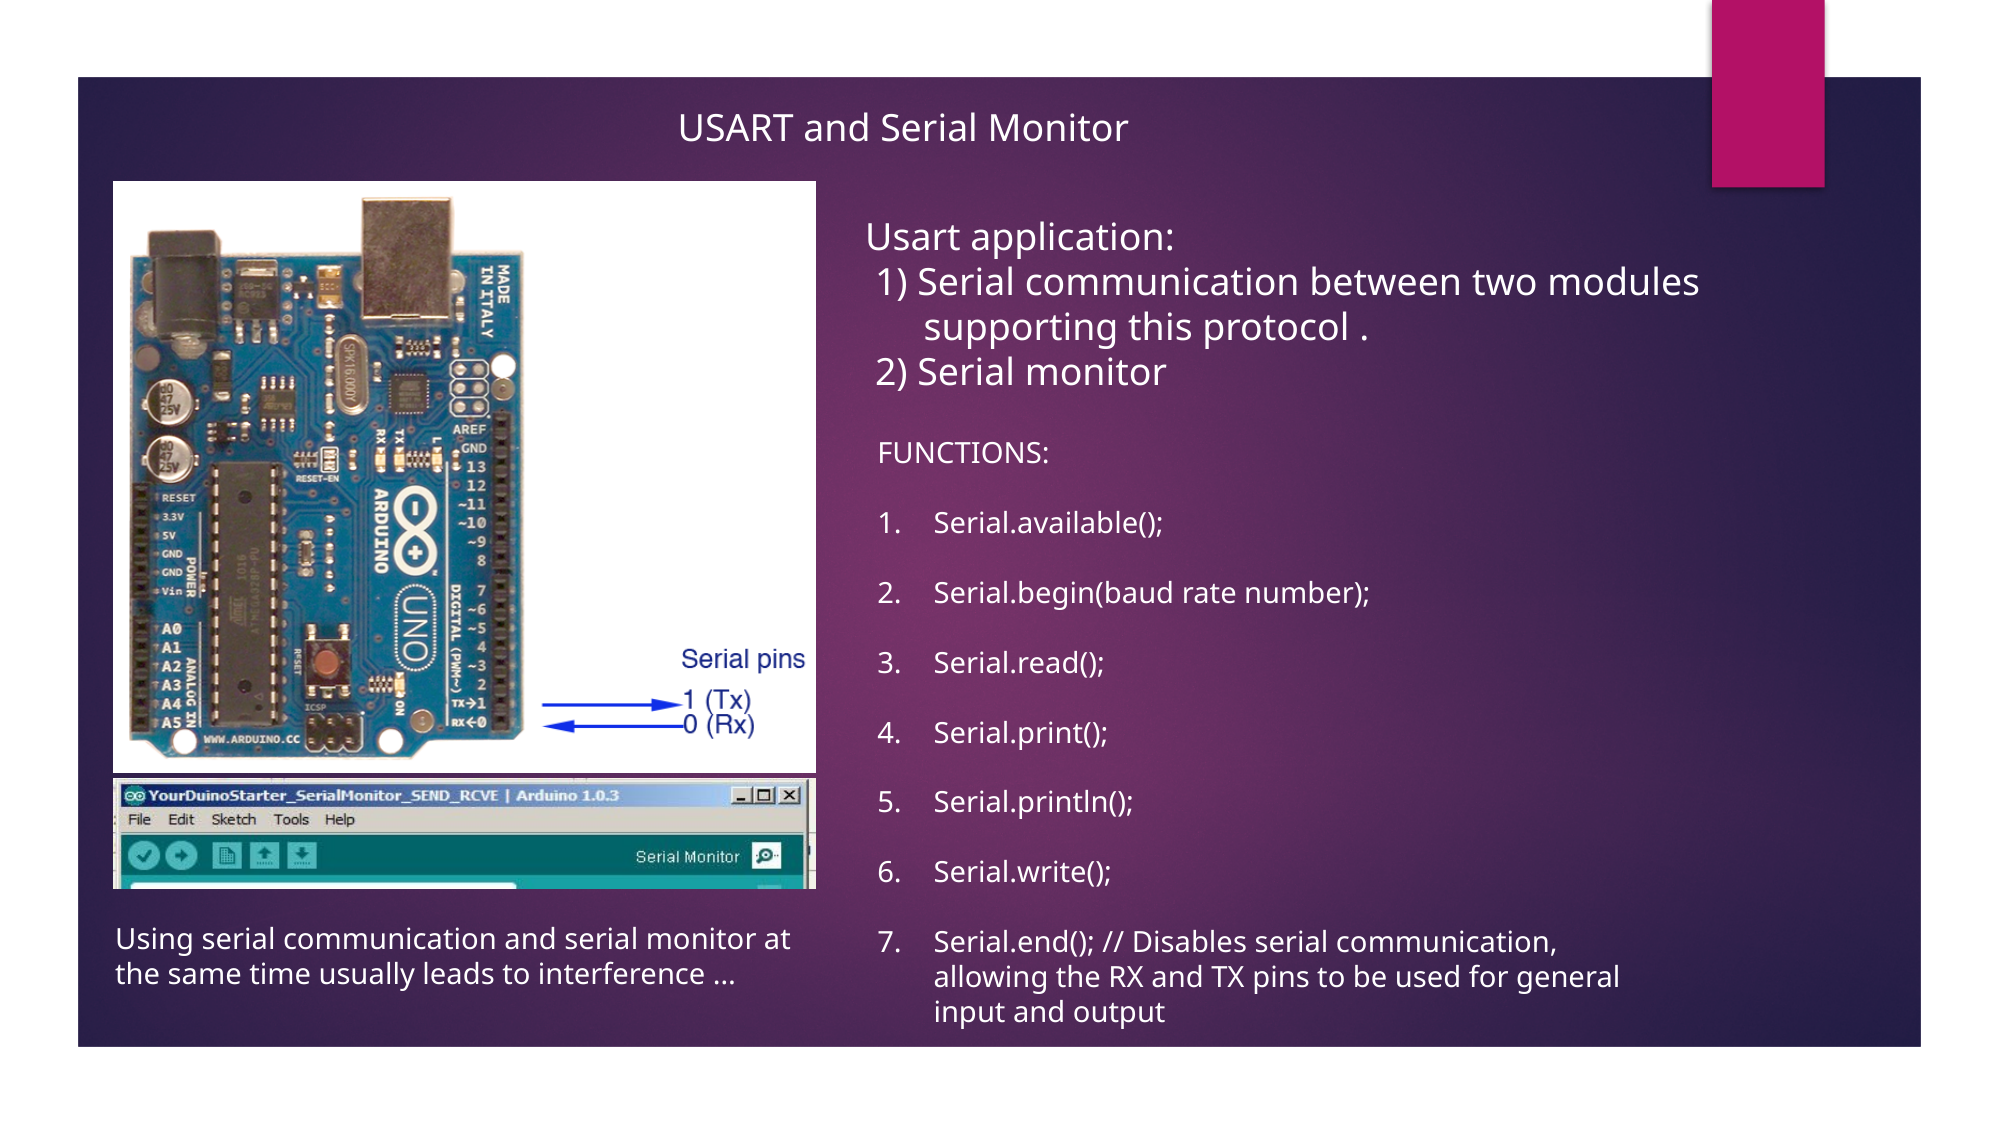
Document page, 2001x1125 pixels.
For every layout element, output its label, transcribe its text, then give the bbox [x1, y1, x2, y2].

picture [113, 180, 817, 774]
picture [113, 777, 817, 890]
text_box Usart application: 1) Serial communication between two modules supporting this protocol . 2) Serial monitor [850, 205, 1805, 401]
text_box USART and Serial Monitor [662, 96, 1272, 156]
text_box Using serial communication and serial monitor at the same time usually leads to interference … [100, 913, 816, 998]
text_box FUNCTIONS: Serial.available(); Serial.begin(baud rate number); Serial.read(); Serial.print(); Serial.println(); Serial.write(); Serial.end(); // Disables serial communication, allowing the RX and TX pins to be used for general input and output [862, 426, 1682, 1036]
